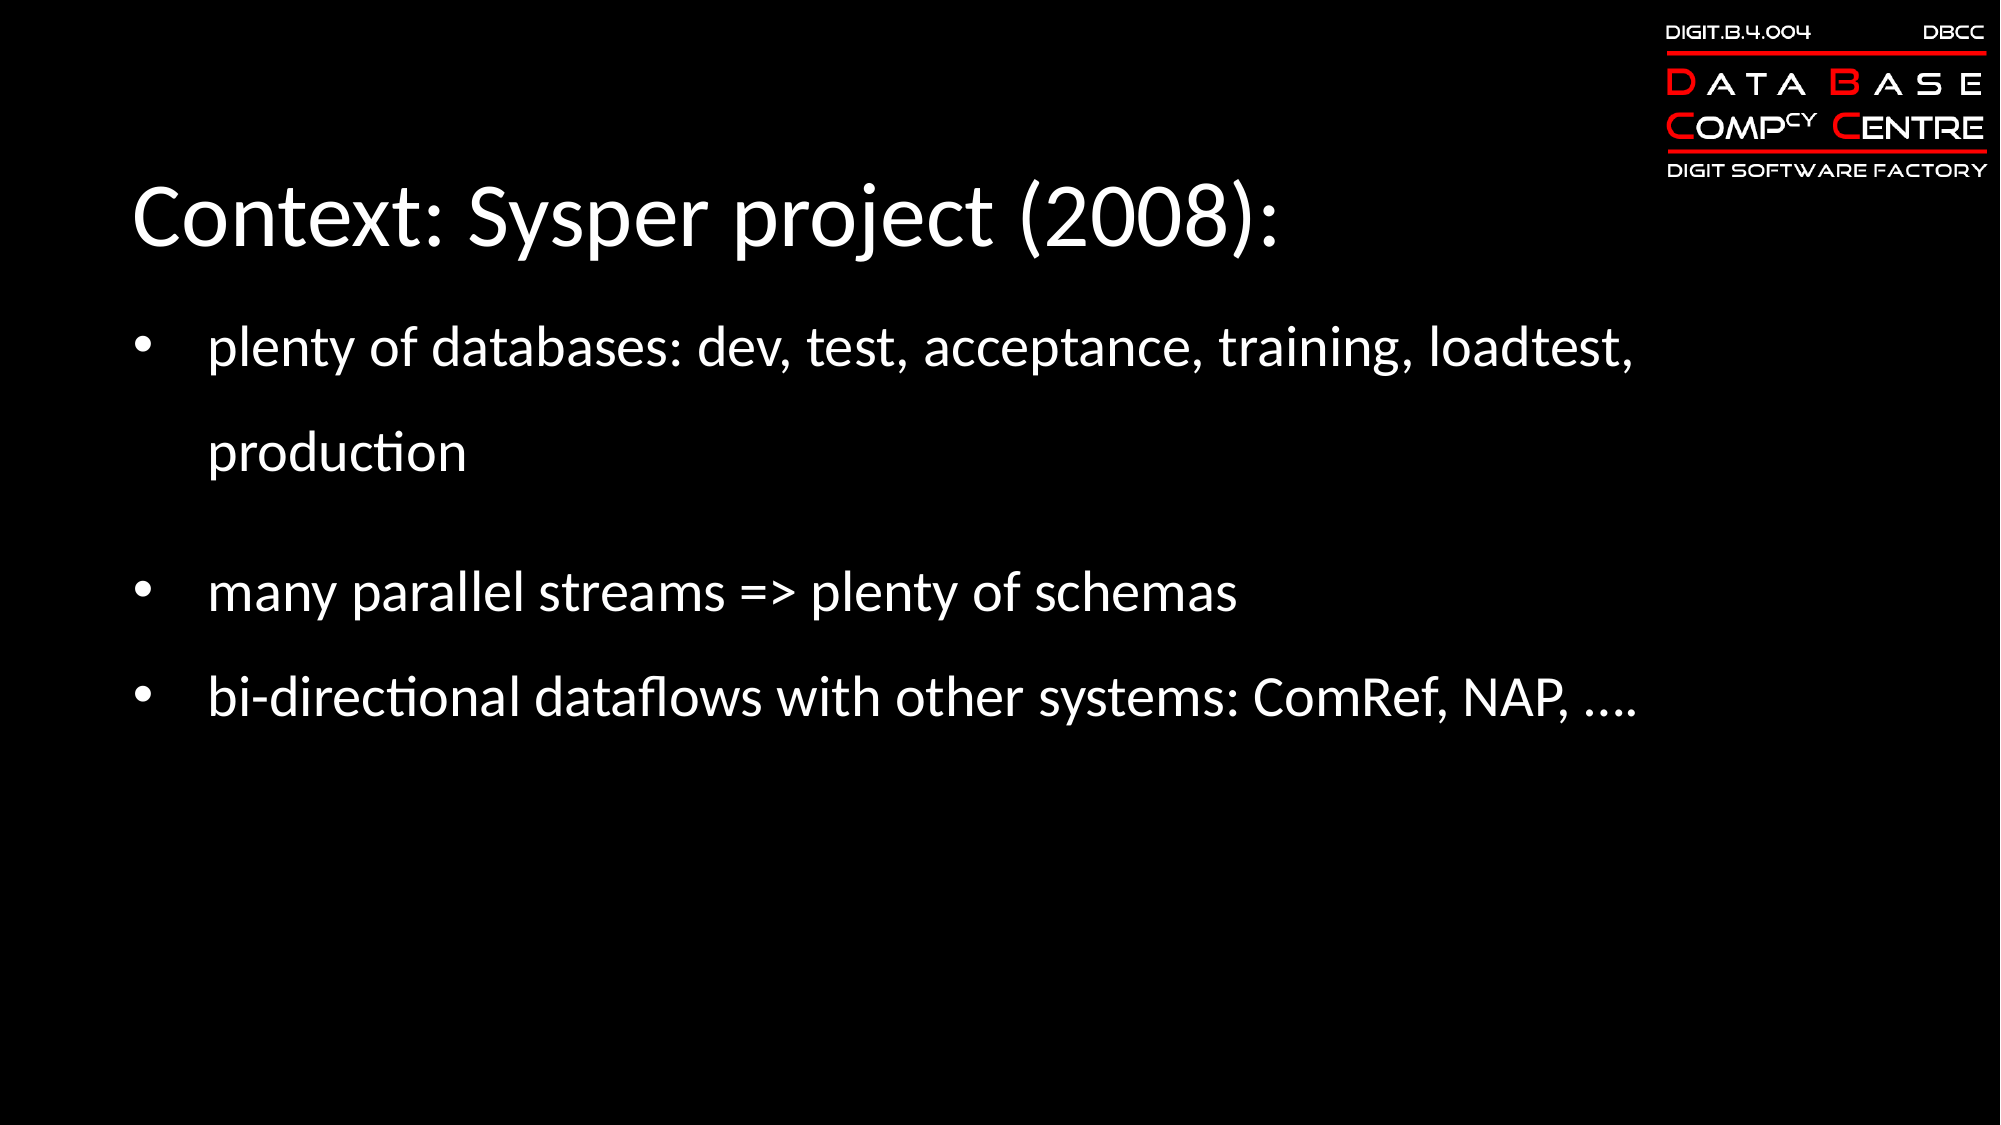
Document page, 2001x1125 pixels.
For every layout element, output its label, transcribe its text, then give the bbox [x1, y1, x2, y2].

text_box Context: Sysper project (2008): [118, 147, 1453, 383]
text_box plenty of databases: dev, test, acceptance, training, loadtest, production many parallel streams => plenty of schemas bi-directional dataflows with other systems: ComRef, NAP, …. [116, 264, 1805, 737]
picture [1657, 7, 2000, 188]
